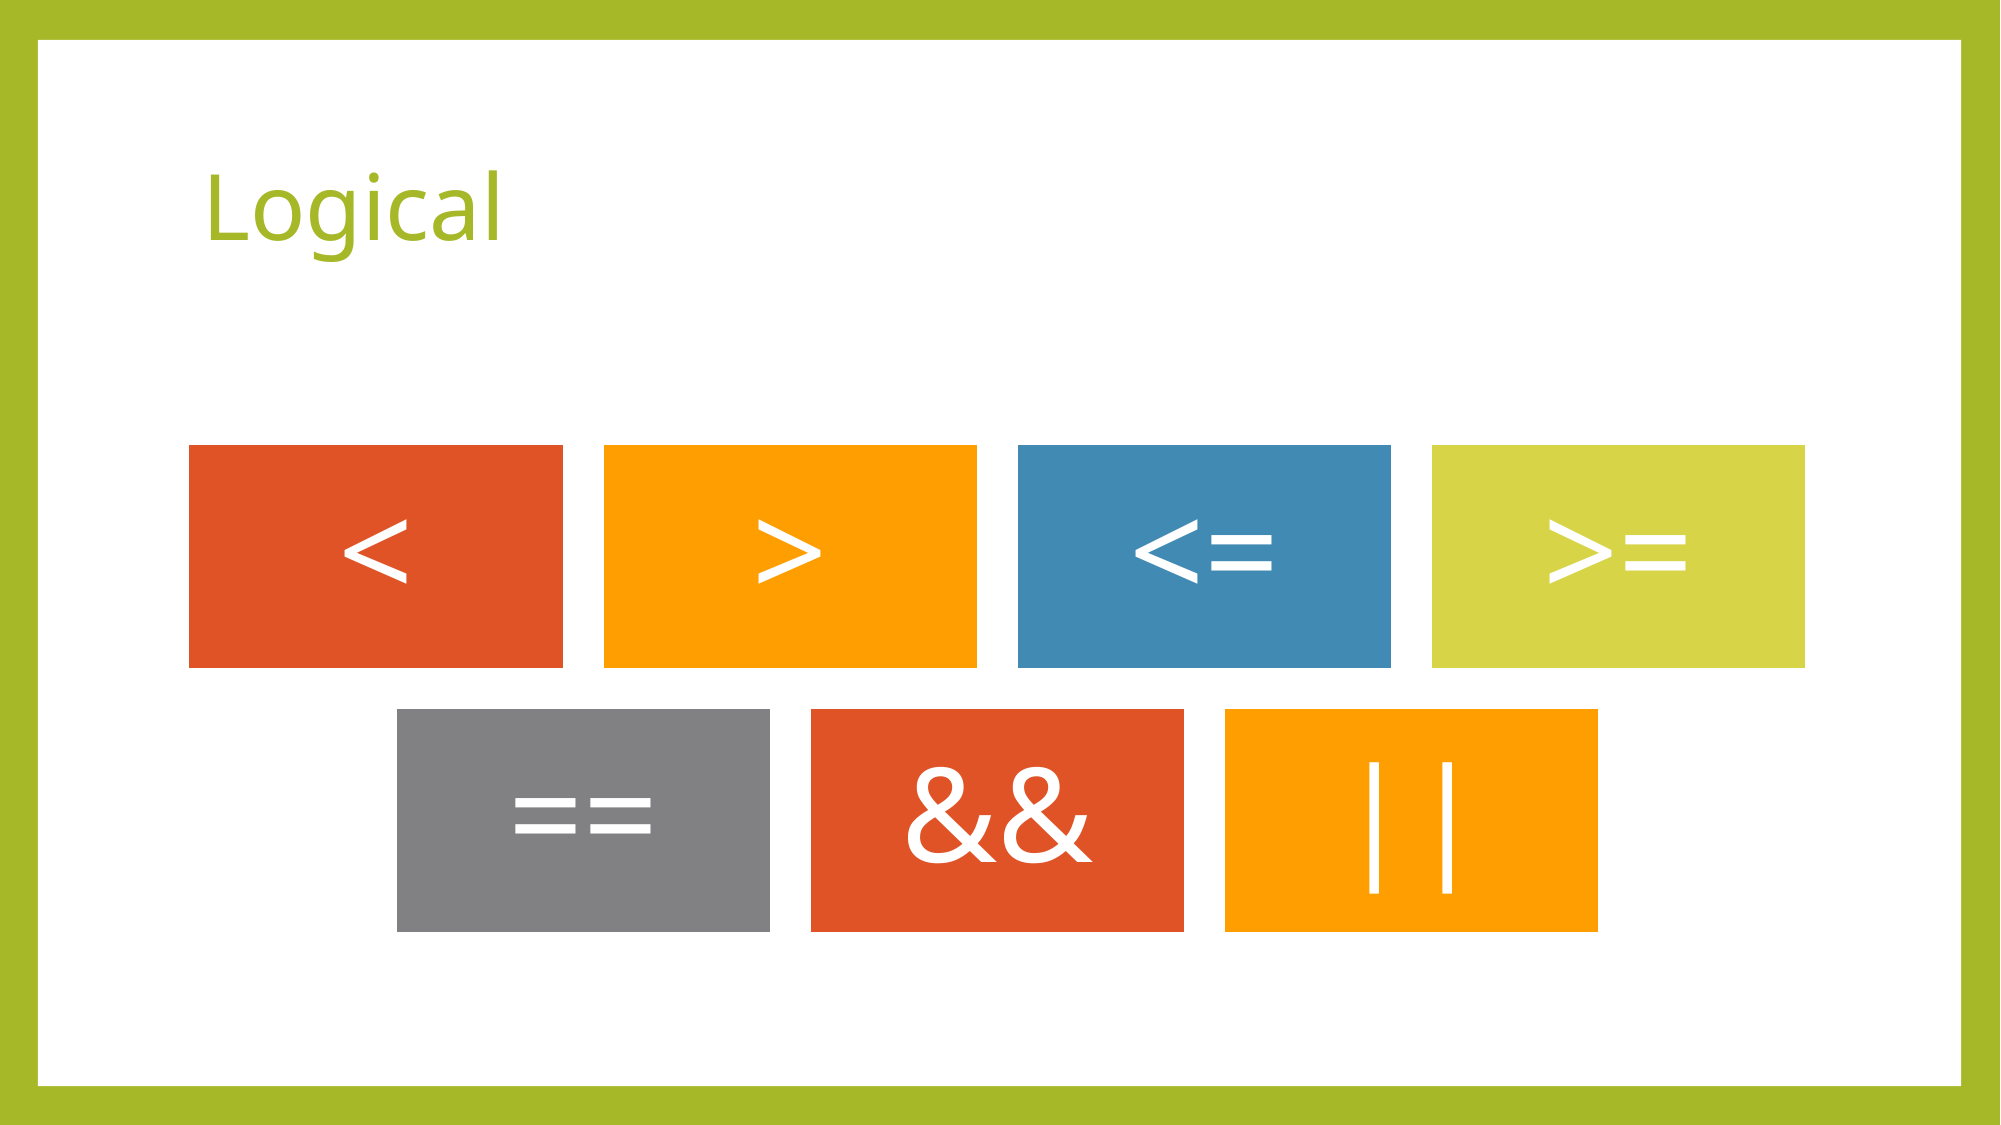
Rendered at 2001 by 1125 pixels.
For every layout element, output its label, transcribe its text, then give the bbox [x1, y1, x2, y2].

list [187, 376, 1808, 1001]
title Logical [187, 99, 1808, 323]
